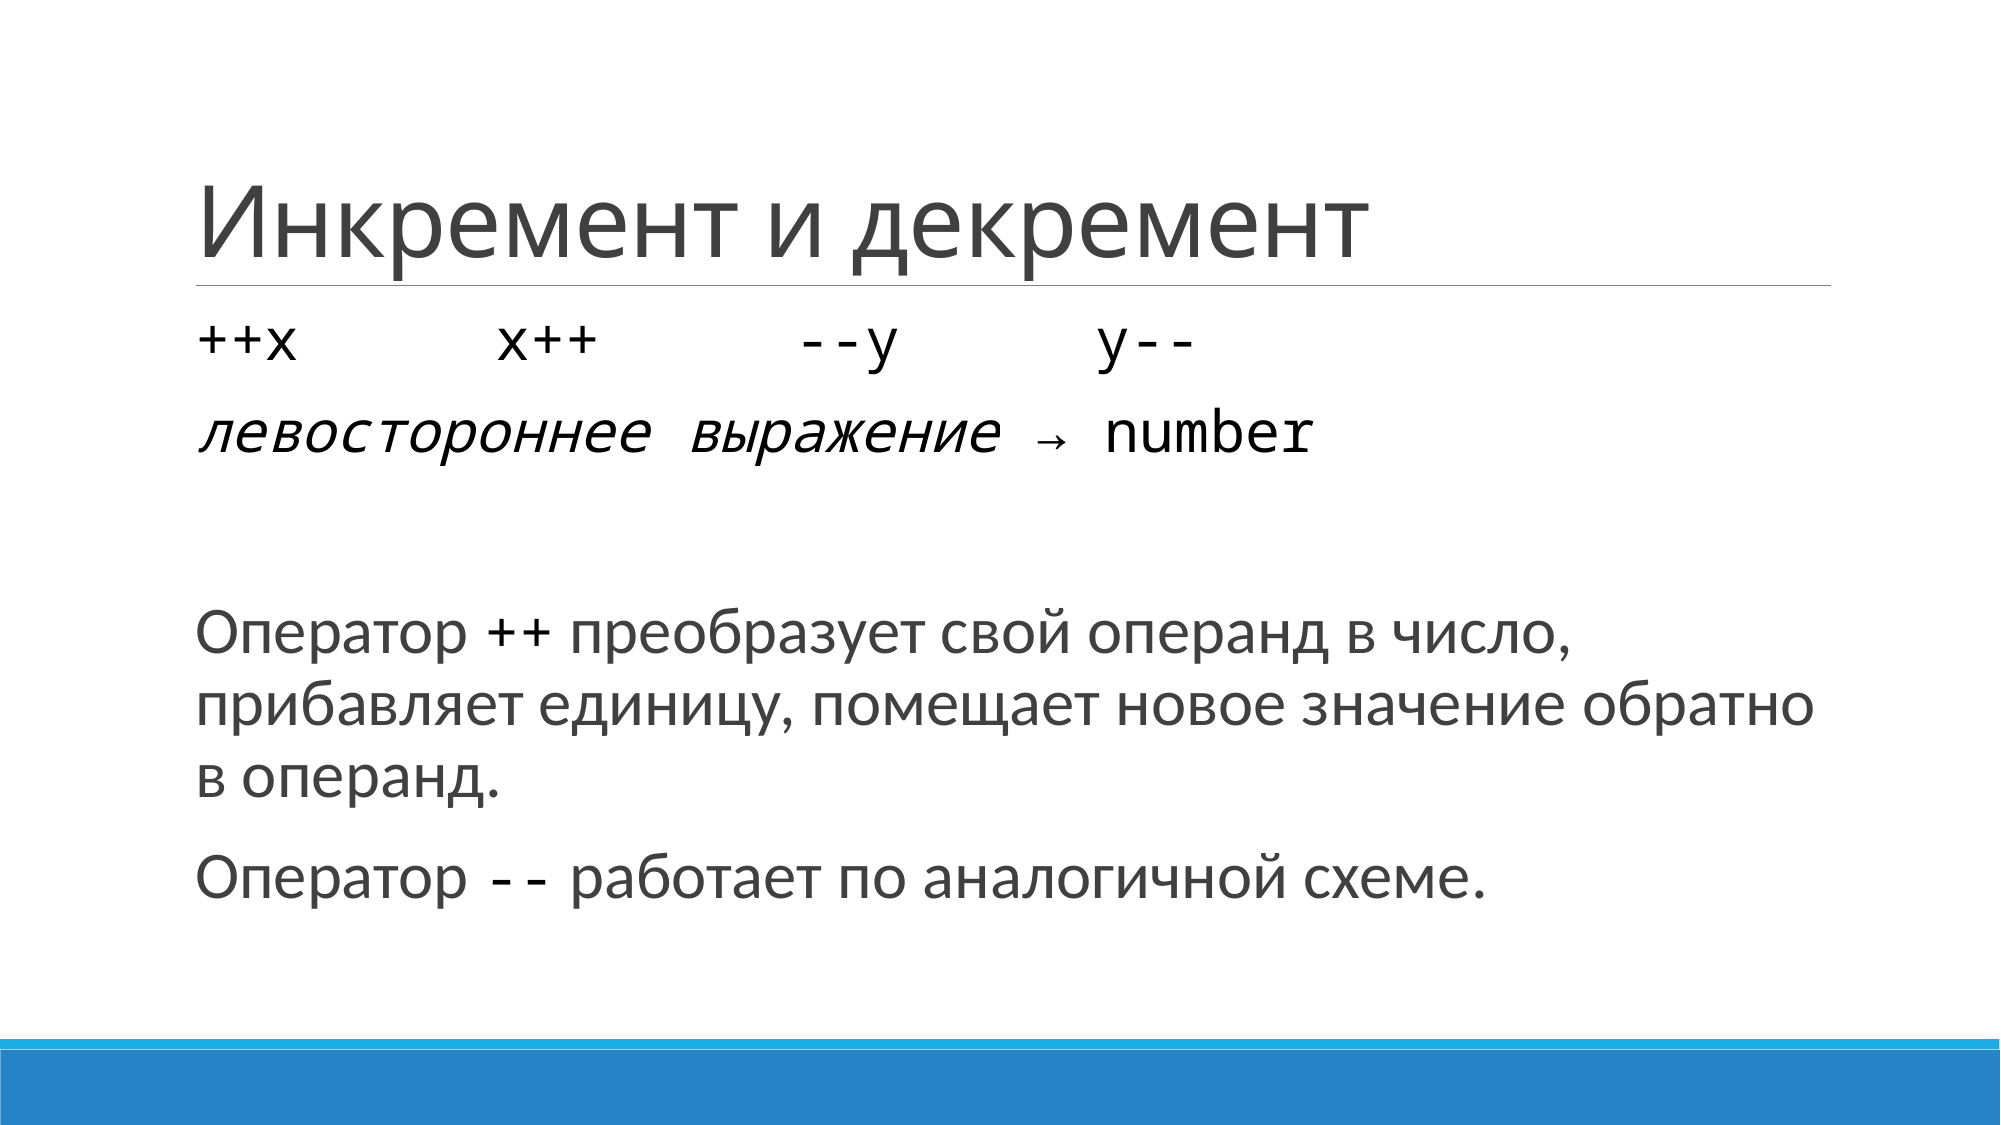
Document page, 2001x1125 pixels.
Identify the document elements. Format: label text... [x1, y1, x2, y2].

list ++x x++ --y y-- левостороннее выражение → number Оператор ++ преобразует свой операнд в число, прибавляет единицу, помещает новое значение обратно в операнд. Оператор -- работает по аналогичной схеме. [180, 302, 1841, 963]
title Инкремент и декремент [180, 47, 1830, 285]
